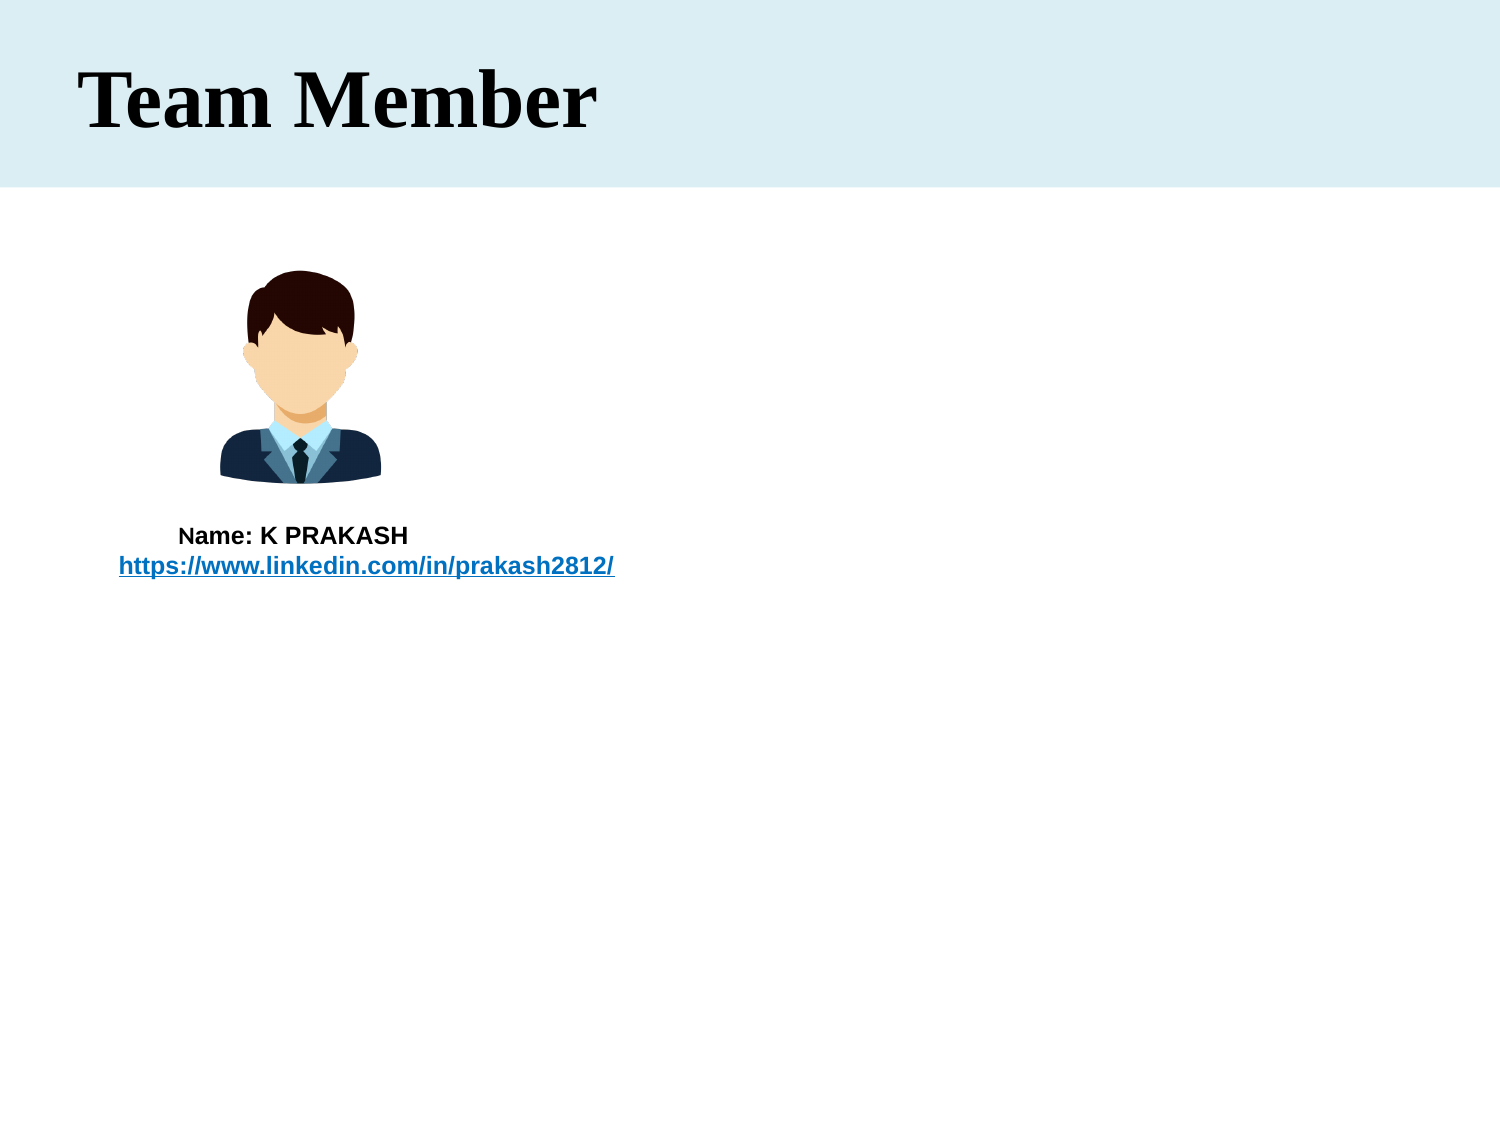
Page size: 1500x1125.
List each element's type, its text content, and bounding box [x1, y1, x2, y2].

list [193, 269, 407, 484]
title Team Member [0, 0, 1500, 188]
text_box Name: K PRAKASH https://www.linkedin.com/in/prakash2812/ [66, 509, 668, 715]
